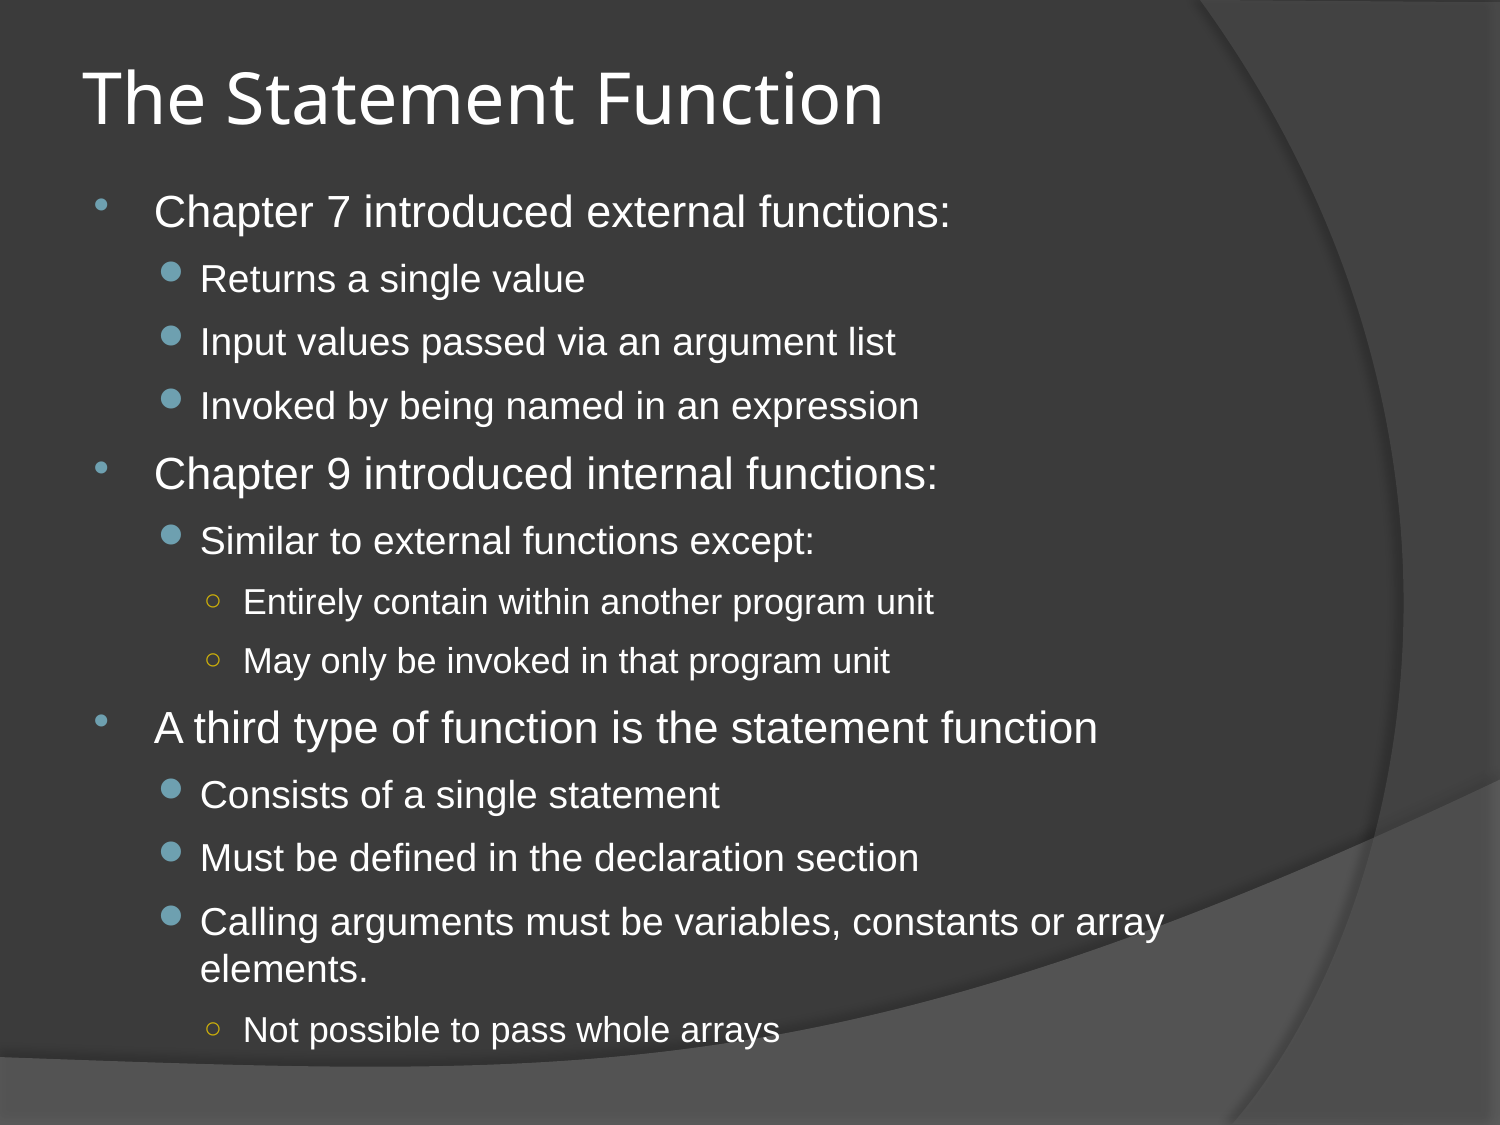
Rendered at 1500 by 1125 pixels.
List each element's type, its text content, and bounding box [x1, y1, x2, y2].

list Chapter 7 introduced external functions: Returns a single value Input values passed via an argument list Invoked by being named in an expression Chapter 9 introduced internal functions: Similar to external functions except: Entirely contain within another program unit May only be invoked in that program unit A third type of function is the statement function Consists of a single statement Must be defined in the declaration section Calling arguments must be variables, constants or array elements. Not possible to pass whole arrays [75, 174, 1300, 1063]
title The Statement Function [75, 45, 1300, 174]
